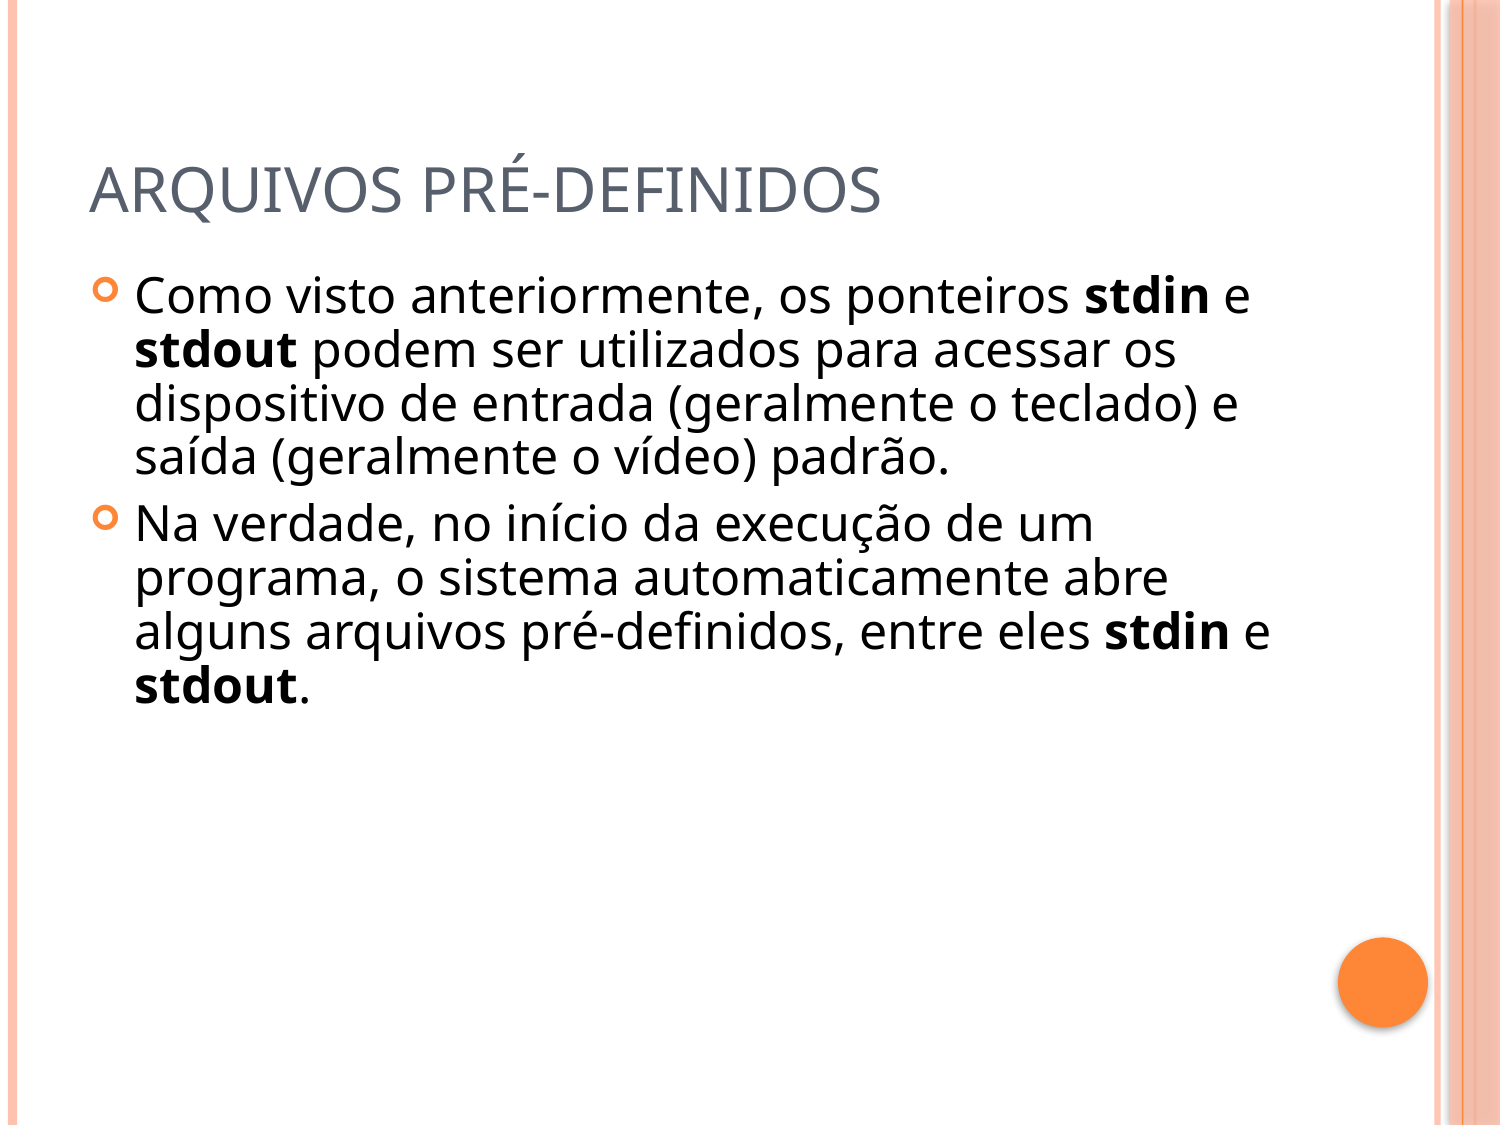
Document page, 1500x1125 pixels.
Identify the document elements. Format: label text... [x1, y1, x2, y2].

title Arquivos pré-definidos [75, 45, 1300, 233]
list Como visto anteriormente, os ponteiros stdin e stdout podem ser utilizados para acessar os dispositivo de entrada (geralmente o teclado) e saída (geralmente o vídeo) padrão. Na verdade, no início da execução de um programa, o sistema automaticamente abre alguns arquivos pré-definidos, entre eles stdin e stdout. [75, 262, 1300, 1062]
